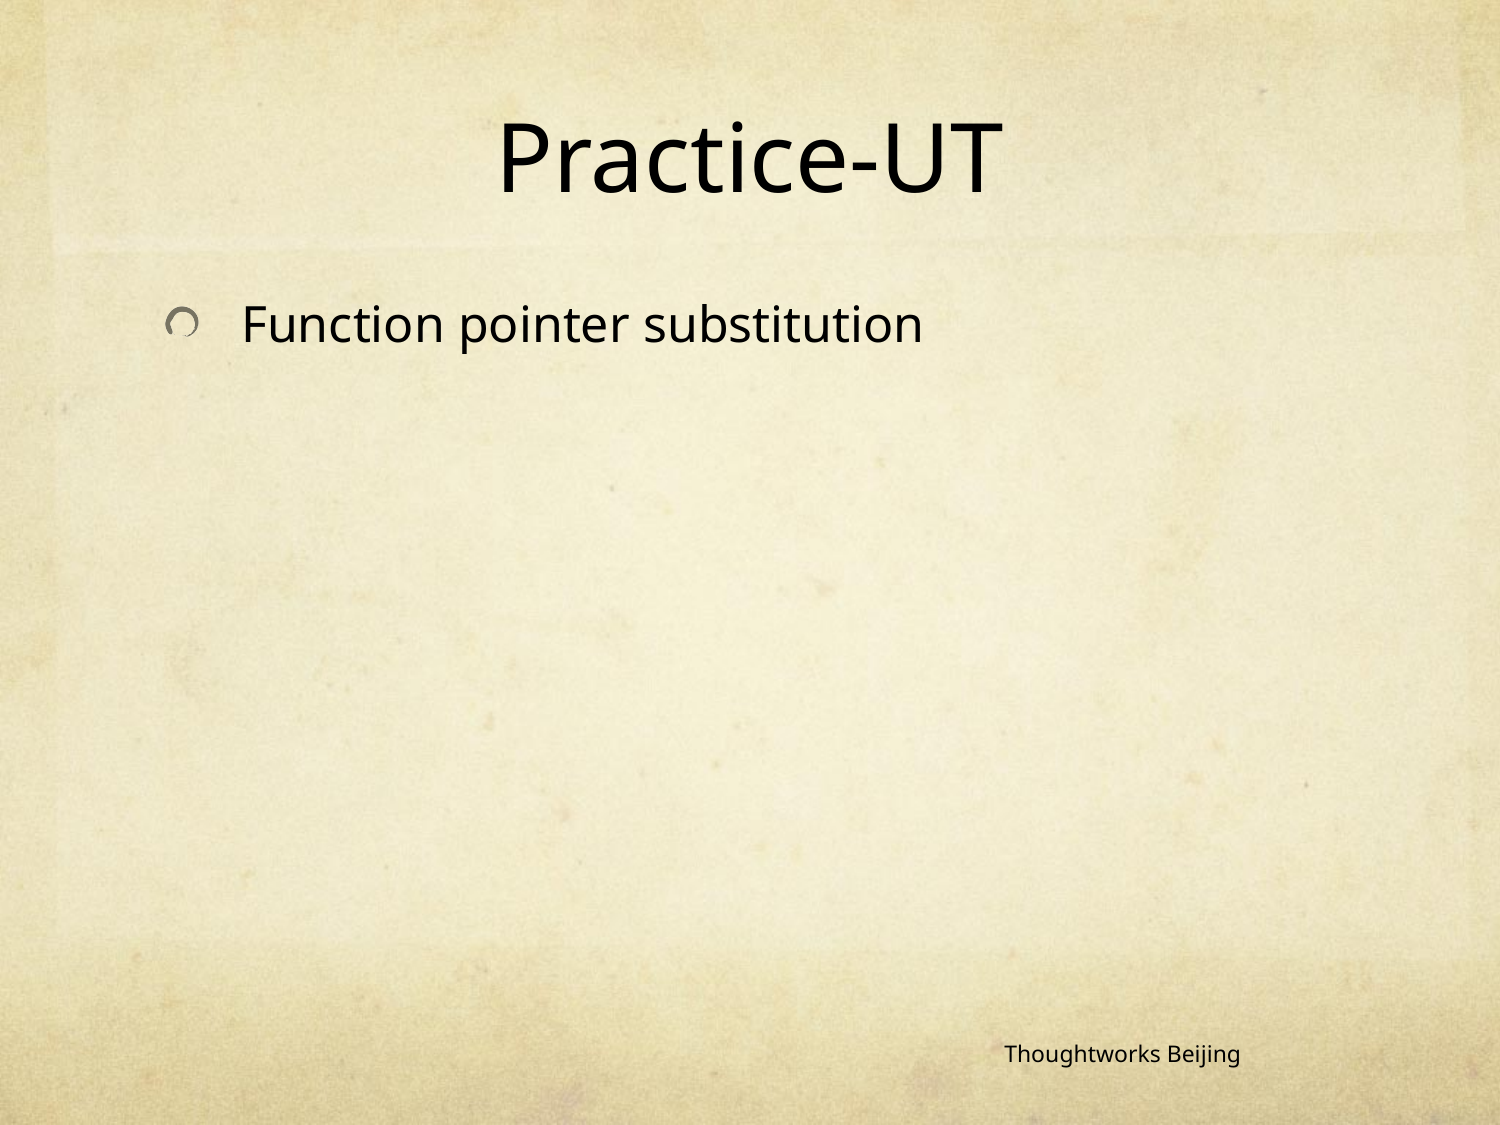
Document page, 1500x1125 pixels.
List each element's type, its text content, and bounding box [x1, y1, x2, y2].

title Practice-UT [150, 82, 1350, 225]
list Function pointer substitution [150, 284, 1350, 950]
footer Thoughtworks Beijing [646, 1034, 1257, 1077]
picture [0, 0, 1500, 1125]
